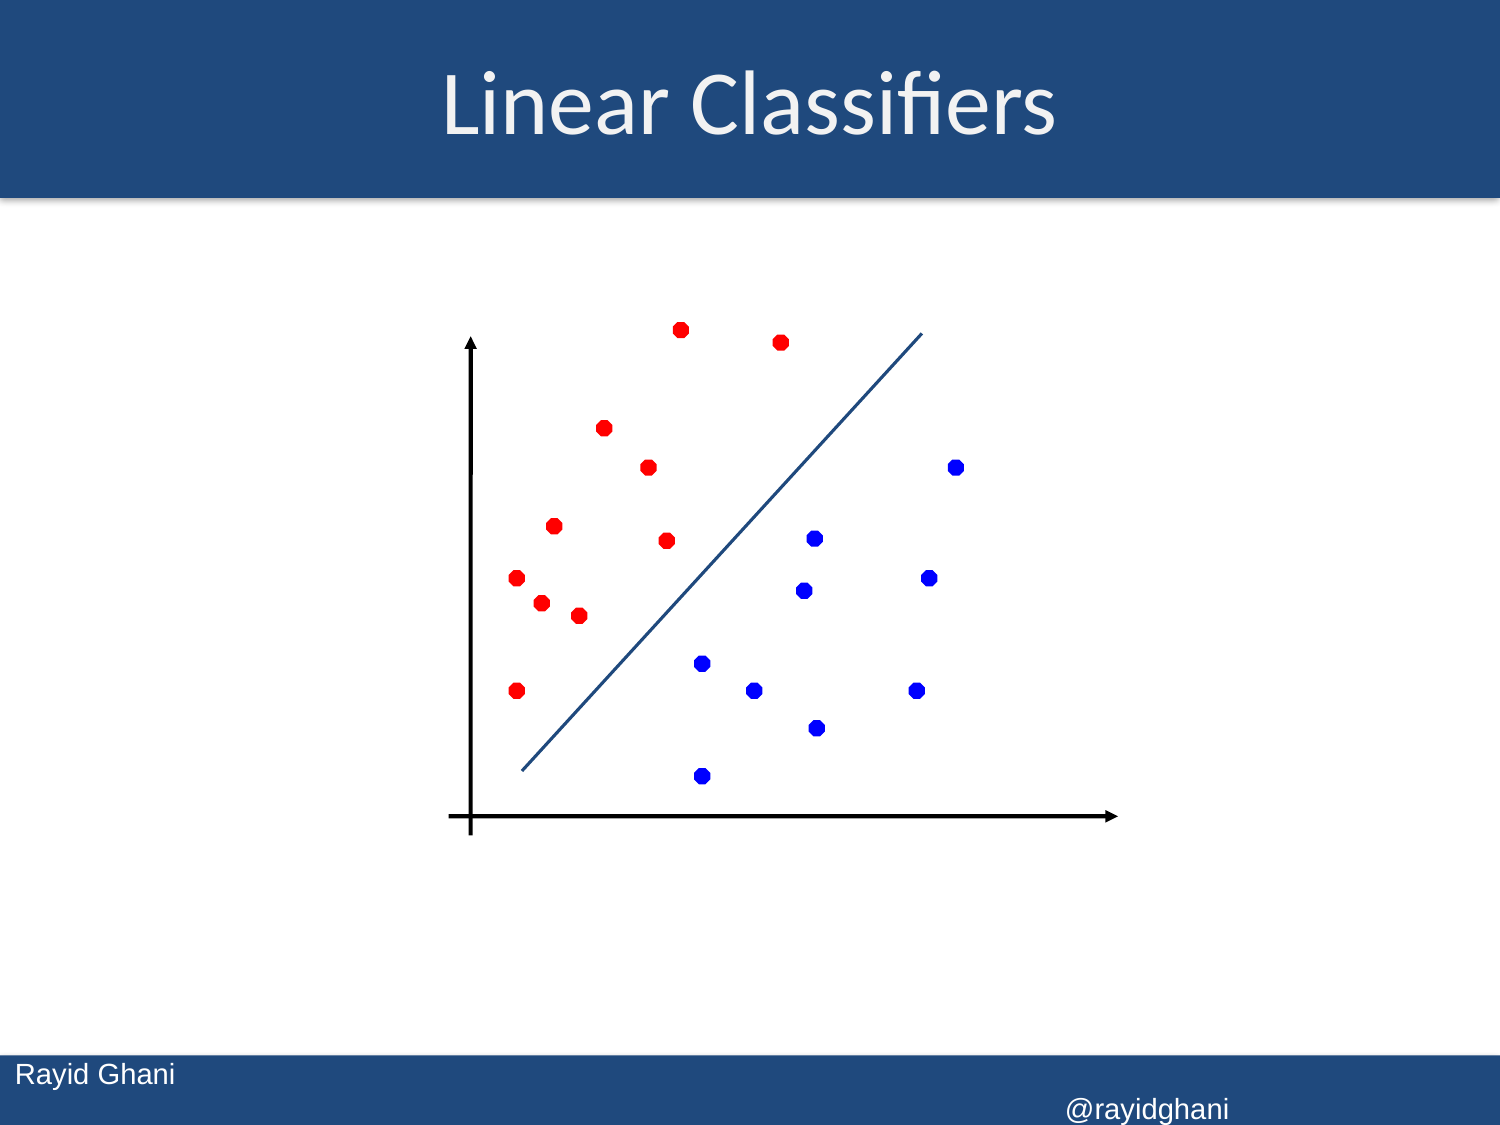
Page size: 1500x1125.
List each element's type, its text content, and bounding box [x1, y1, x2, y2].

text_box [746, 683, 762, 699]
text_box [509, 570, 525, 586]
text_box [571, 608, 587, 624]
text_box [921, 570, 937, 586]
text_box [534, 595, 550, 611]
text_box [807, 531, 822, 546]
text_box [448, 810, 1119, 823]
text_box [596, 420, 612, 436]
text_box [773, 335, 789, 350]
text_box [464, 336, 477, 816]
text_box [509, 683, 525, 699]
title Linear Classifiers [0, 3, 1500, 192]
text_box [641, 460, 656, 475]
text_box [694, 656, 710, 671]
text_box [909, 683, 925, 699]
text_box [659, 533, 675, 549]
text_box [546, 518, 562, 534]
text_box [809, 720, 825, 736]
text_box [673, 322, 689, 338]
text_box [948, 460, 964, 475]
text_box [796, 583, 812, 599]
text_box [694, 768, 710, 784]
